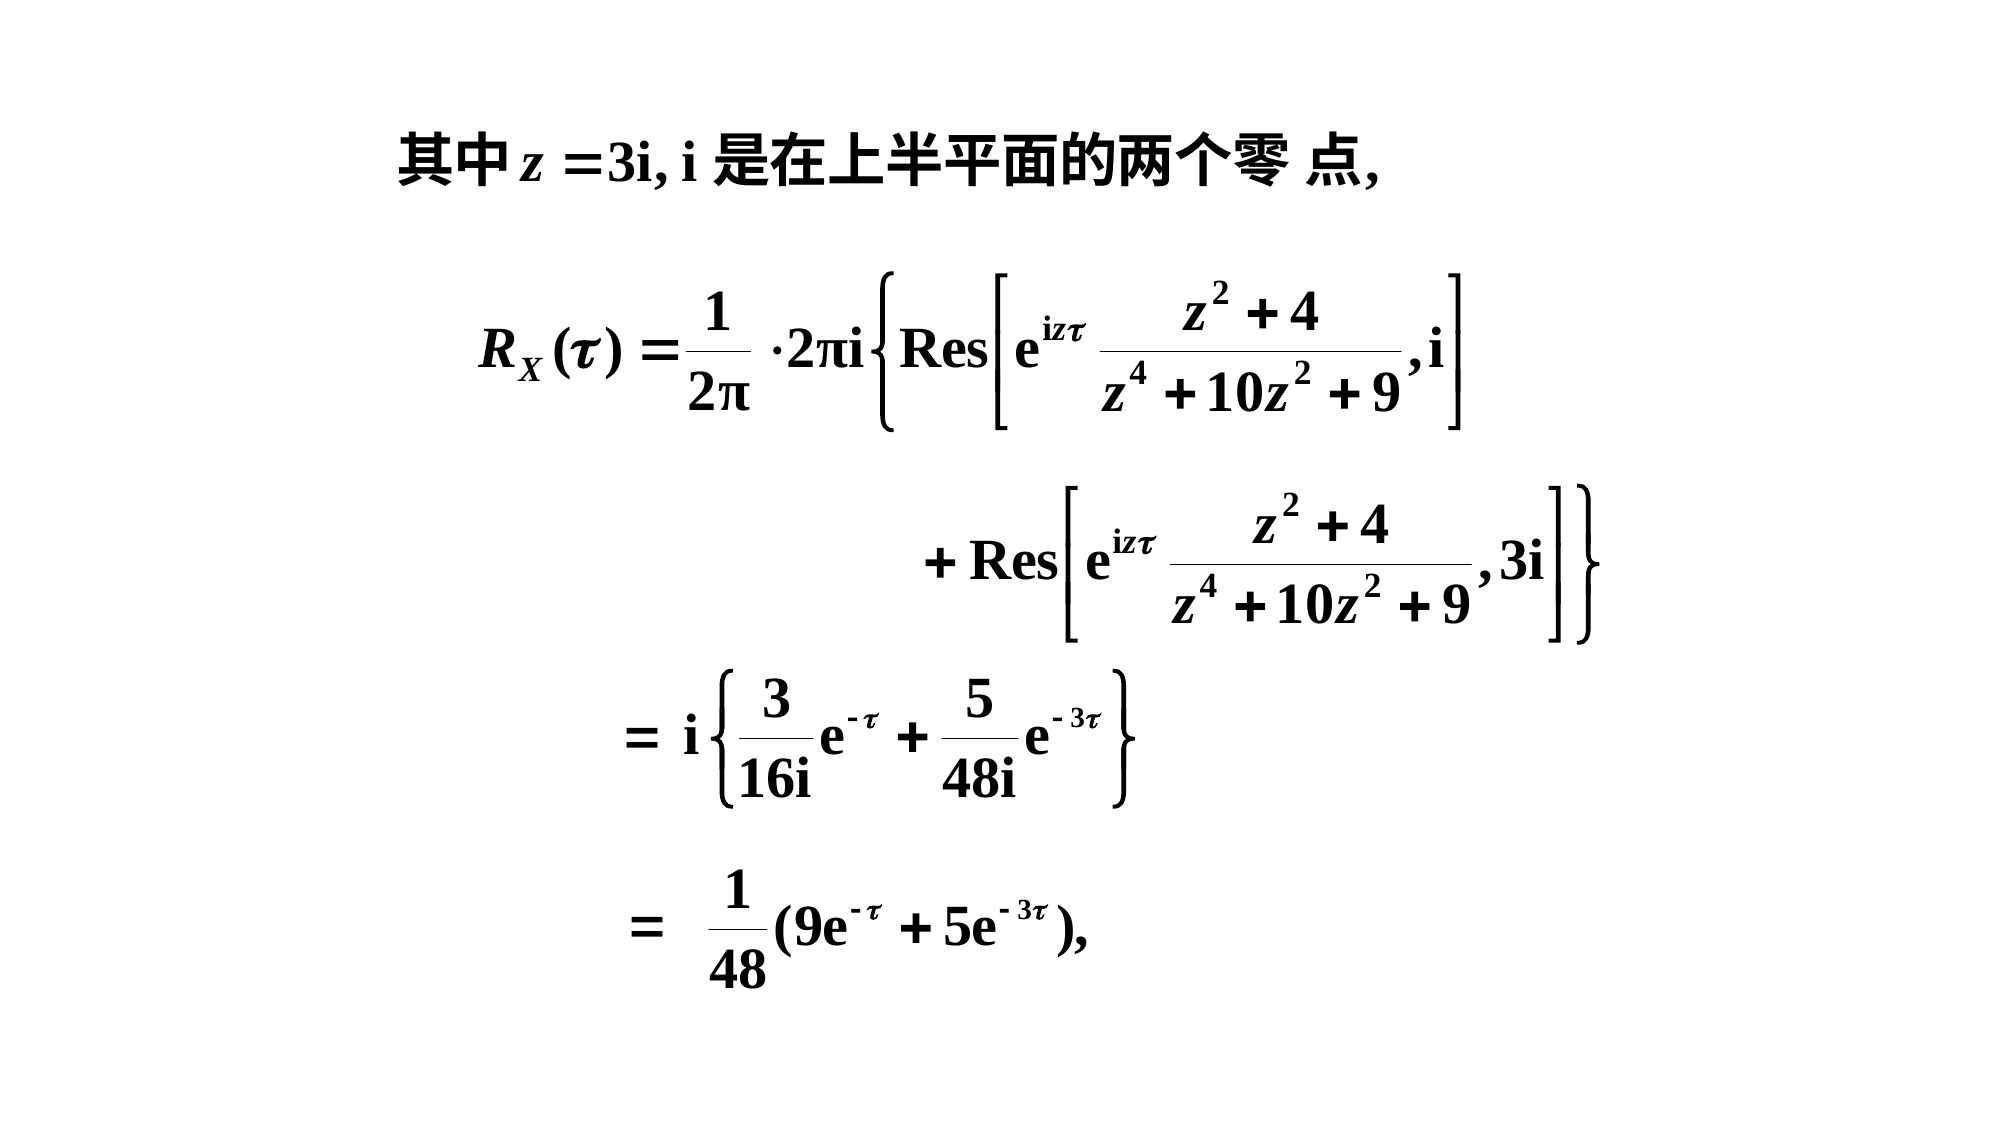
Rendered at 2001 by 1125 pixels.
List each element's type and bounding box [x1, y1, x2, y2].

text_box [617, 727, 658, 753]
text_box [622, 916, 663, 942]
text_box [472, 267, 1475, 436]
text_box [919, 479, 1608, 649]
text_box [681, 664, 1142, 813]
text_box [378, 127, 1399, 200]
text_box [704, 857, 1093, 996]
